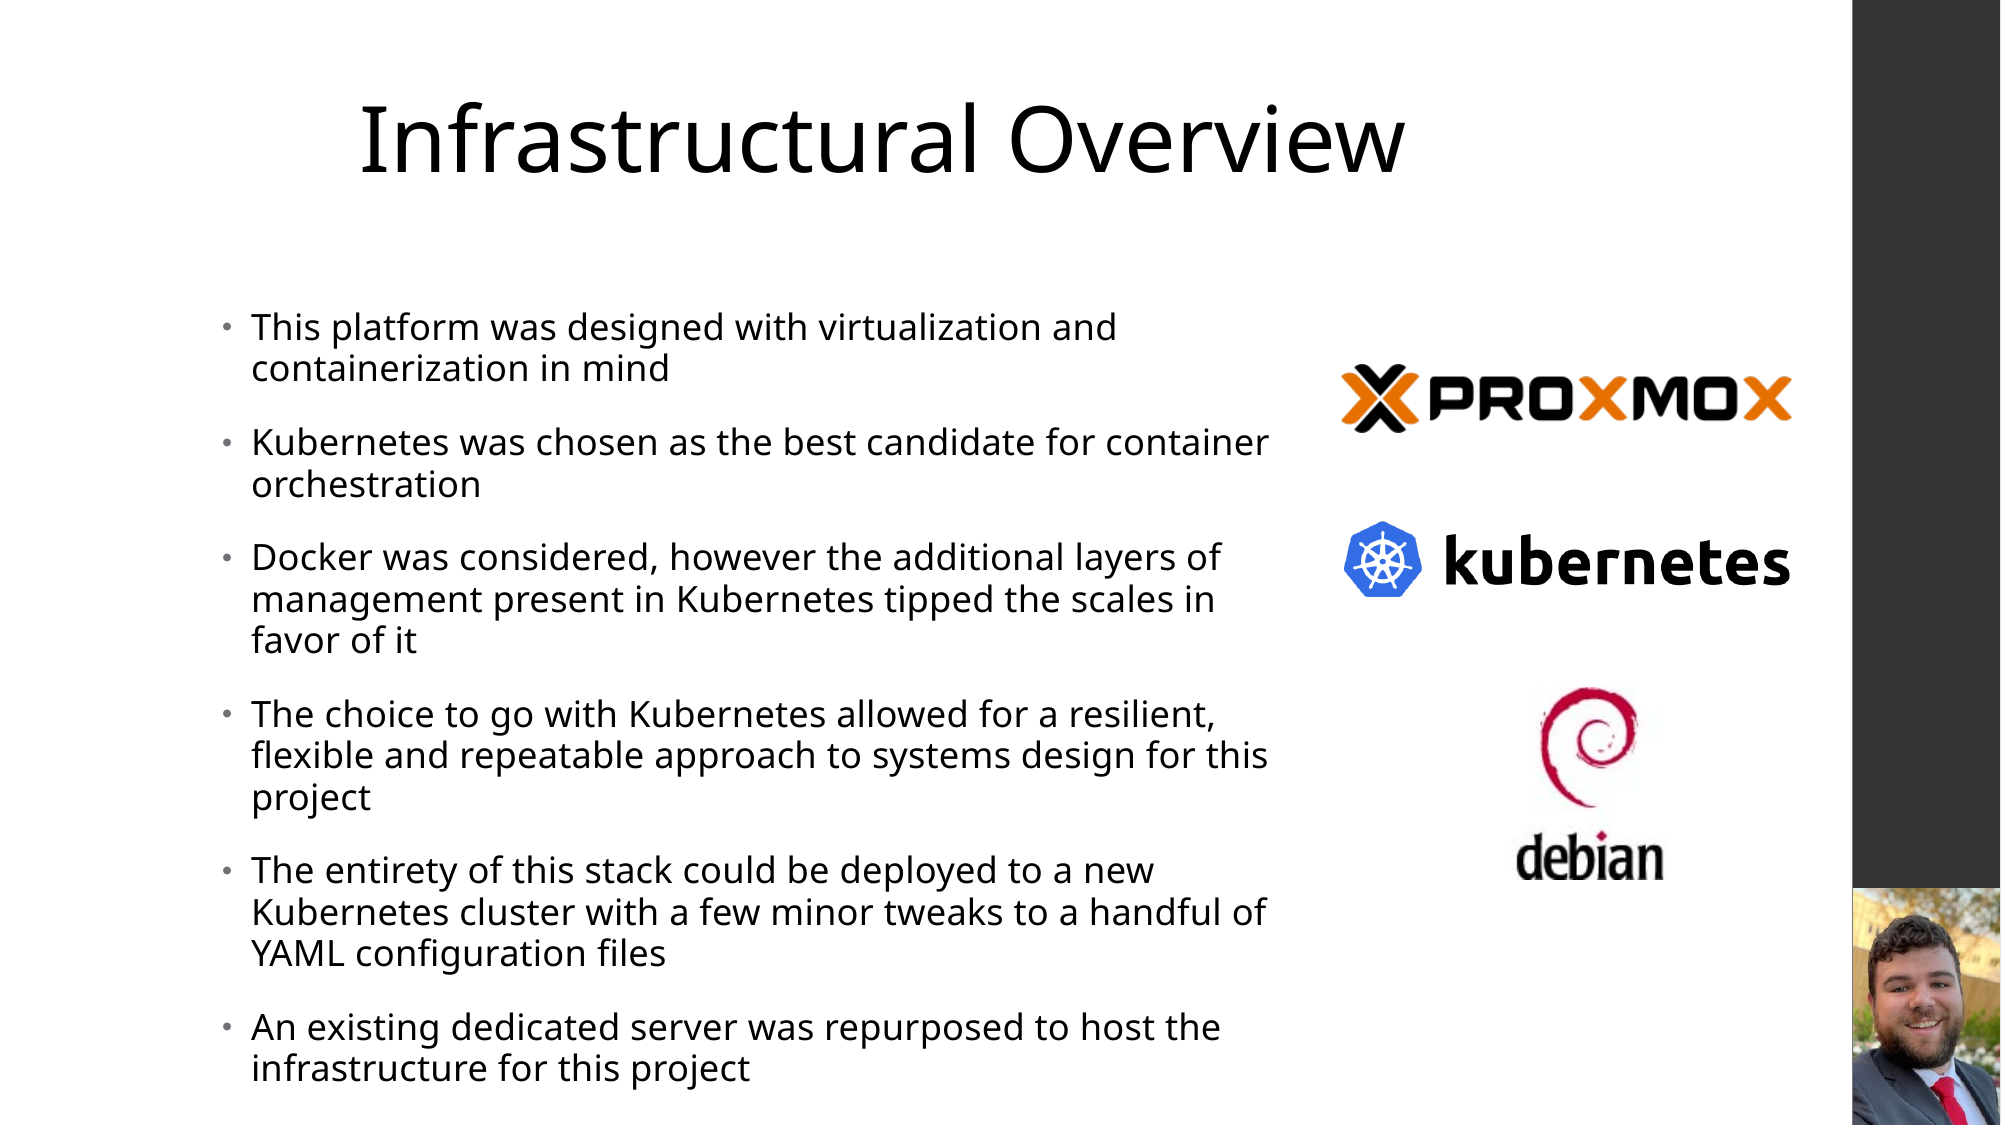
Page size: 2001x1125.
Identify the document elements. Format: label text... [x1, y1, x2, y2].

picture [1341, 519, 1792, 600]
text_box Infrastructural Overview [344, 73, 1545, 199]
picture [1510, 686, 1668, 880]
text_box This platform was designed with virtualization and containerization in mind Kubernetes was chosen as the best candidate for container orchestration Docker was considered, however the additional layers of management present in Kubernetes tipped the scales in favor of it The choice to go with Kubernetes allowed for a resilient, flexible and repeatable approach to systems design for this project The entirety of this stack could be deployed to a new Kubernetes cluster with a few minor tweaks to a handful of YAML configuration files An existing dedicated server was repurposed to host the infrastructure for this project [206, 299, 1290, 1102]
picture [1853, 887, 2000, 1125]
picture [1341, 364, 1792, 433]
